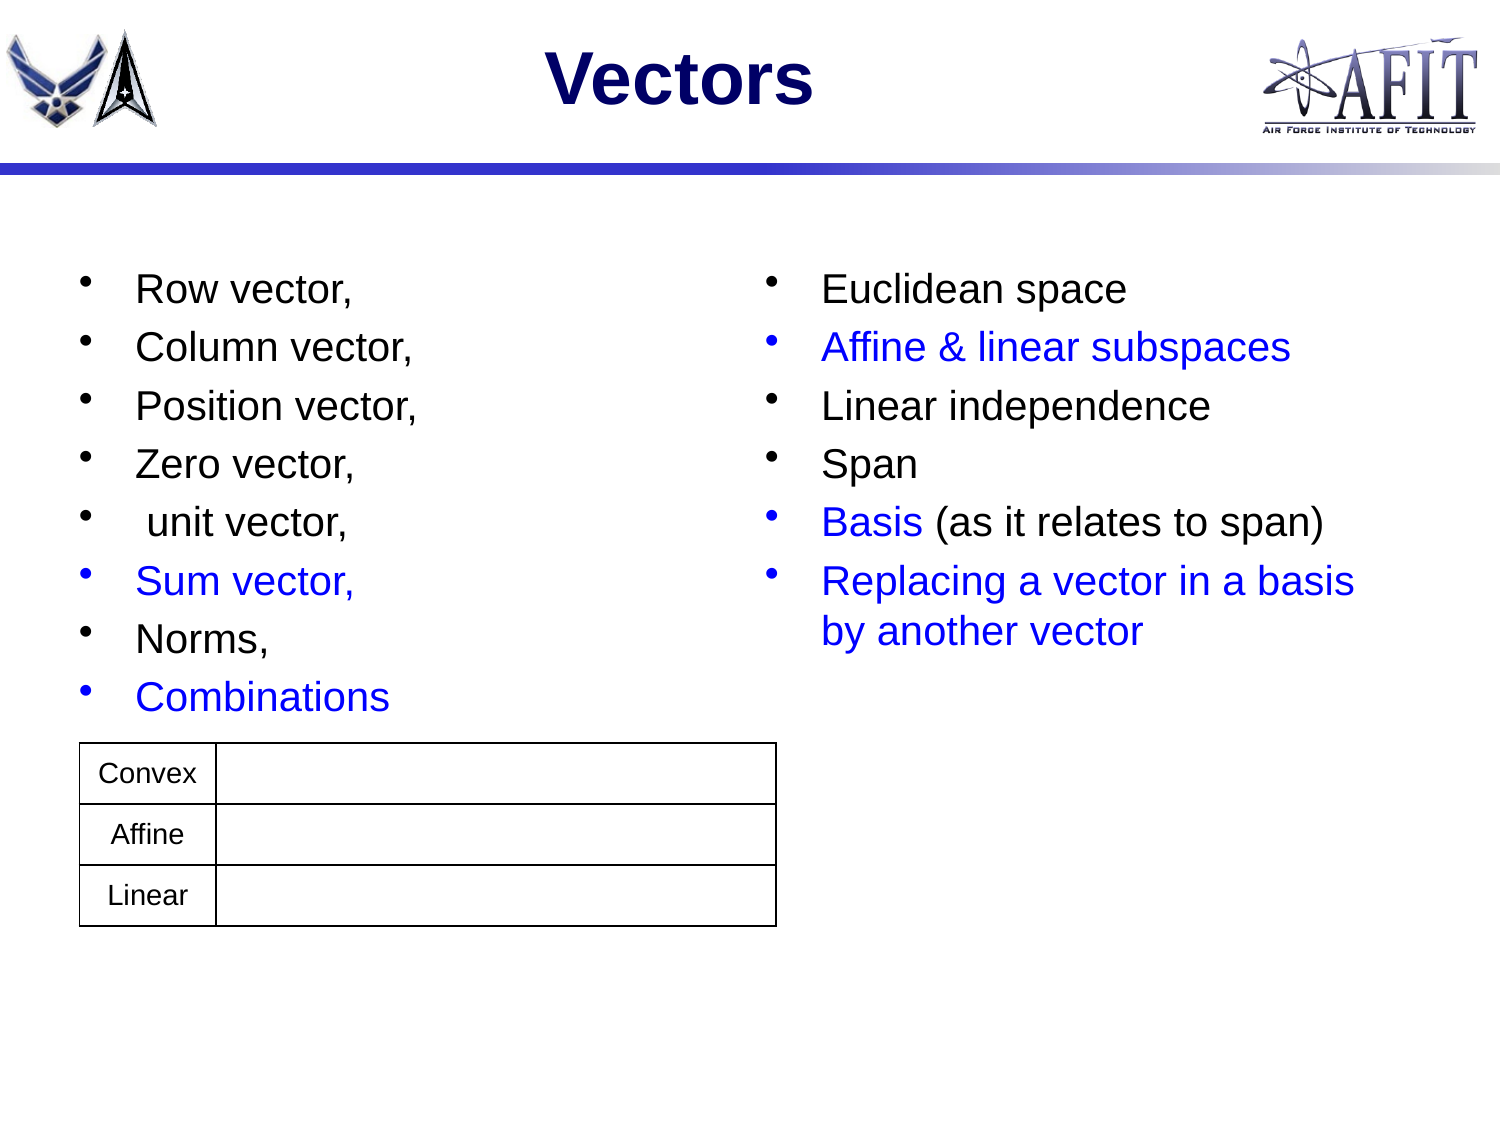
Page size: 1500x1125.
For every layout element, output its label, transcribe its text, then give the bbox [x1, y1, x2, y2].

picture [6, 29, 128, 128]
title Vectors [128, 0, 1233, 169]
